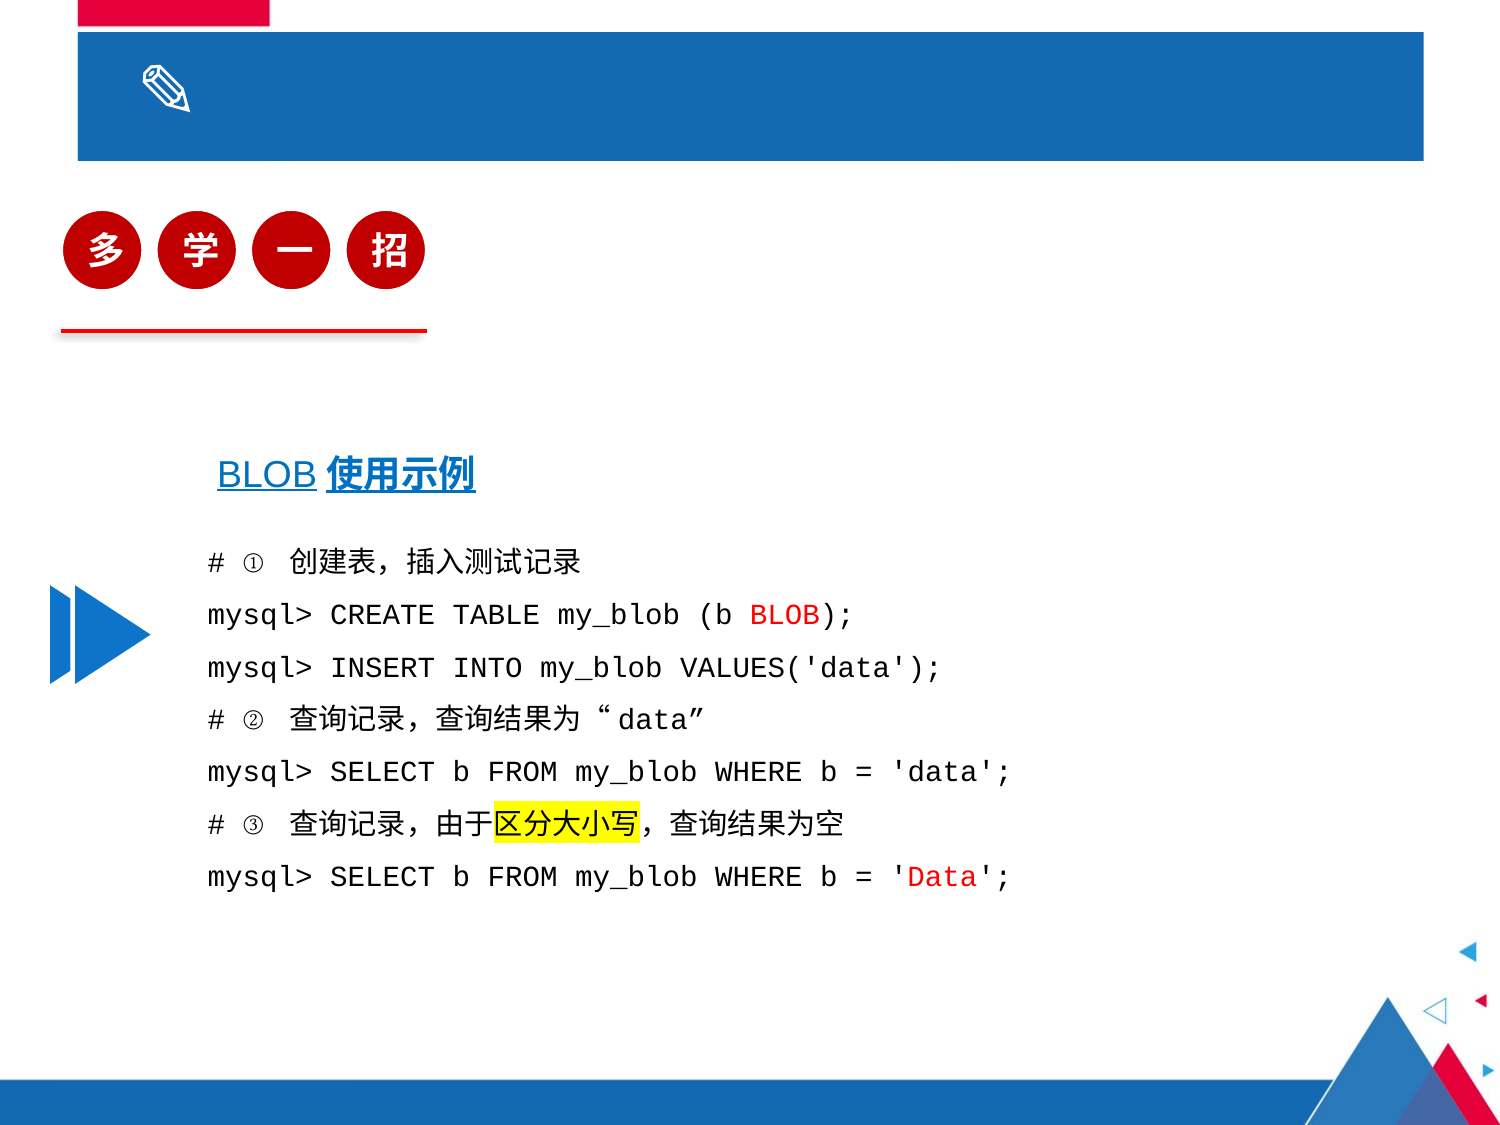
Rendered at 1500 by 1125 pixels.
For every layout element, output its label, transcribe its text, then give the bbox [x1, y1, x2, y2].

picture [0, 0, 1500, 1125]
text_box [47, 580, 156, 689]
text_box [154, 442, 1438, 905]
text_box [60, 208, 428, 292]
title 3.1 数据类型 [271, 25, 1046, 153]
